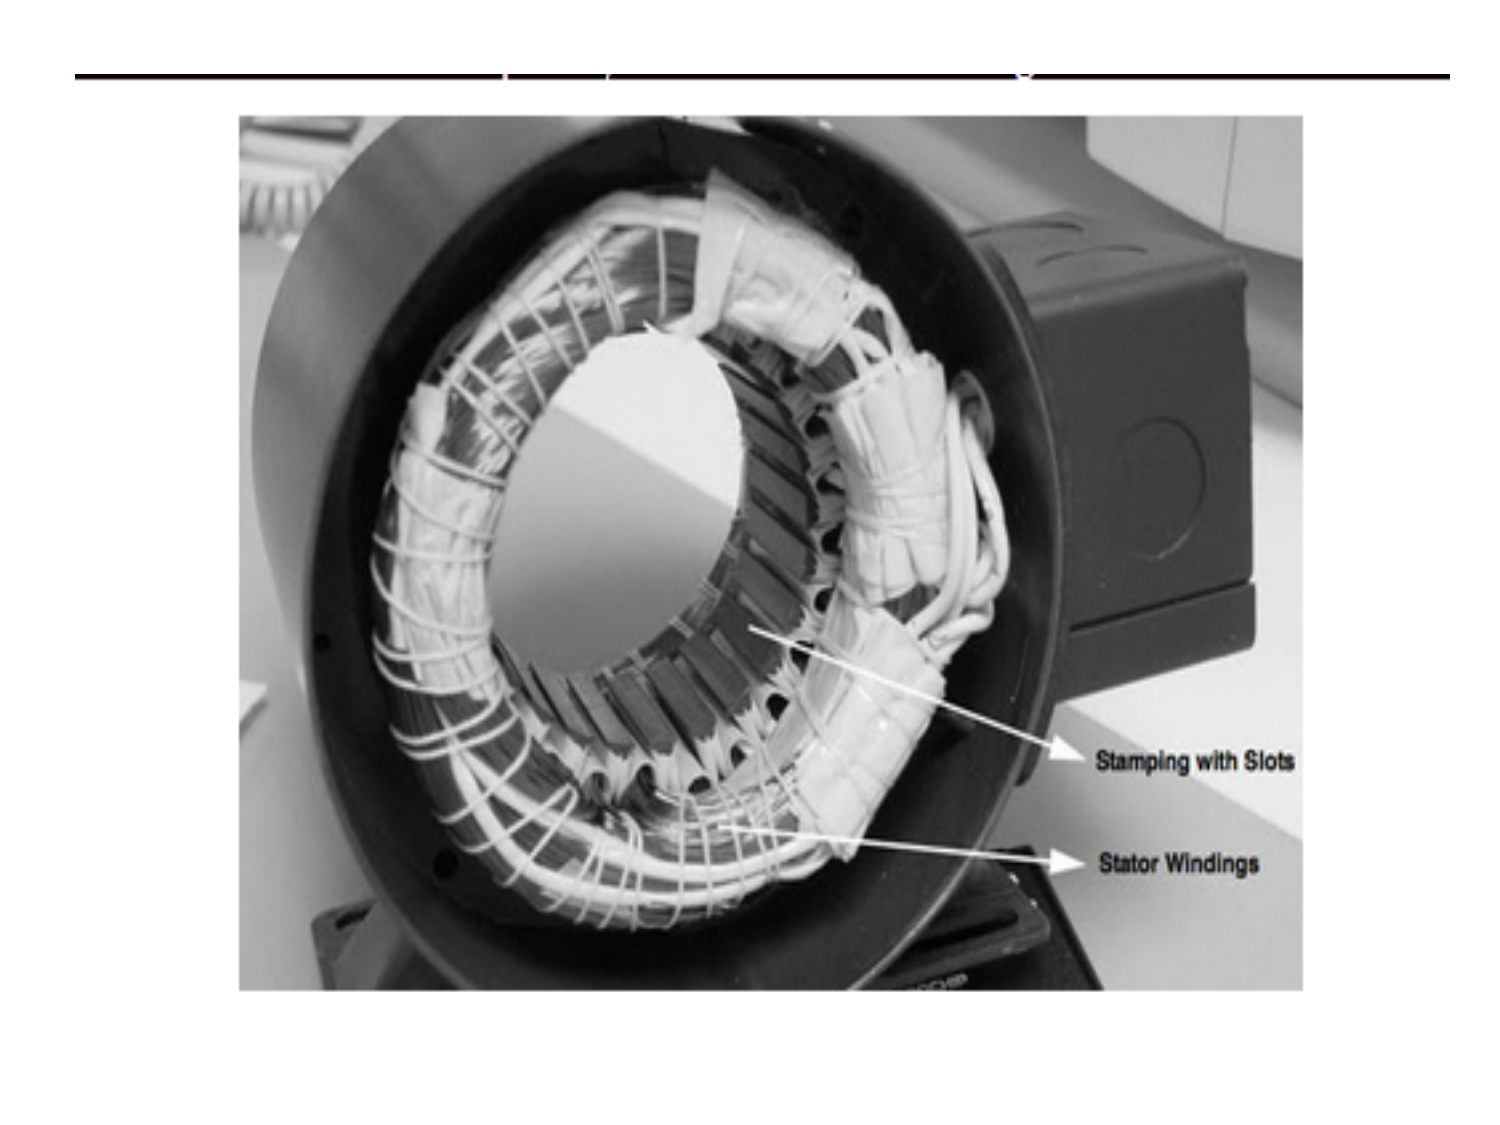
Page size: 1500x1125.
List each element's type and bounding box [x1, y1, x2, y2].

picture [74, 74, 1450, 1025]
